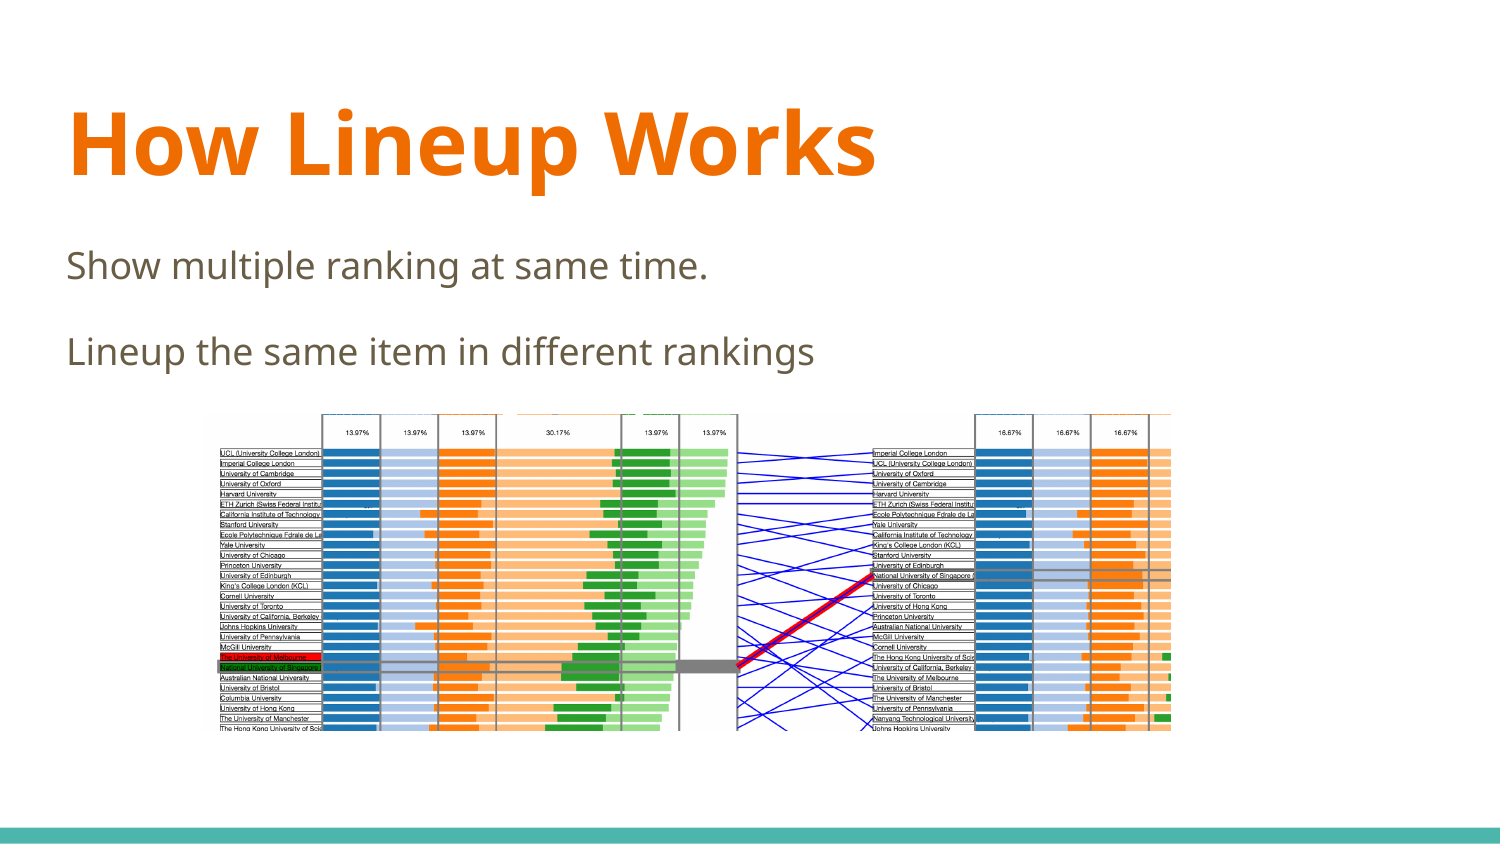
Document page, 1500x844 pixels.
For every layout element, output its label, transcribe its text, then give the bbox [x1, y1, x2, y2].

list Show multiple ranking at same time. Lineup the same item in different rankings [51, 220, 1449, 763]
picture [201, 414, 1171, 732]
title How Lineup Works [51, 72, 1449, 189]
